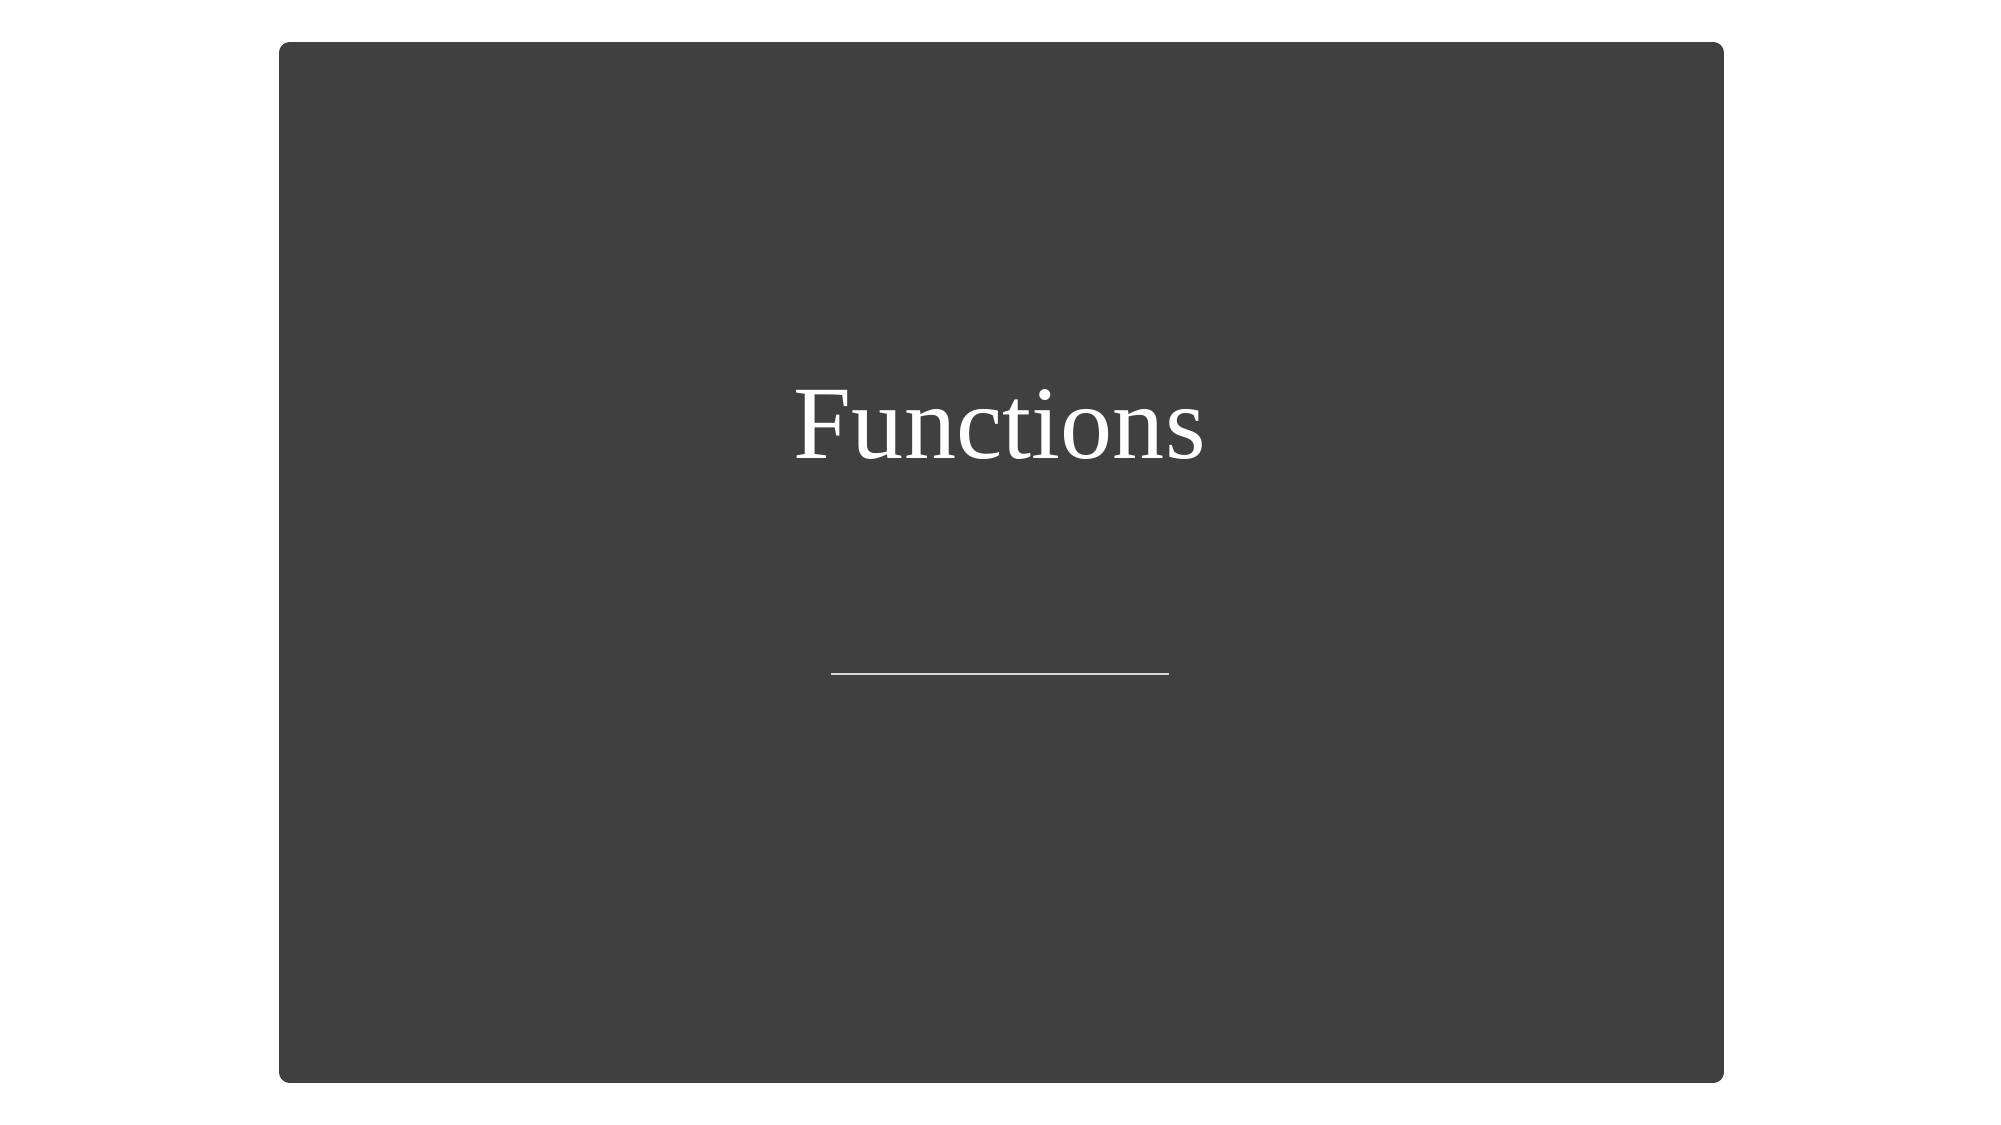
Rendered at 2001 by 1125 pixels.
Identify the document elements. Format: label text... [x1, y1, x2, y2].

text_box [248, 0, 1752, 1125]
text_box [288, 51, 1716, 1074]
title Functions [437, 184, 1563, 650]
